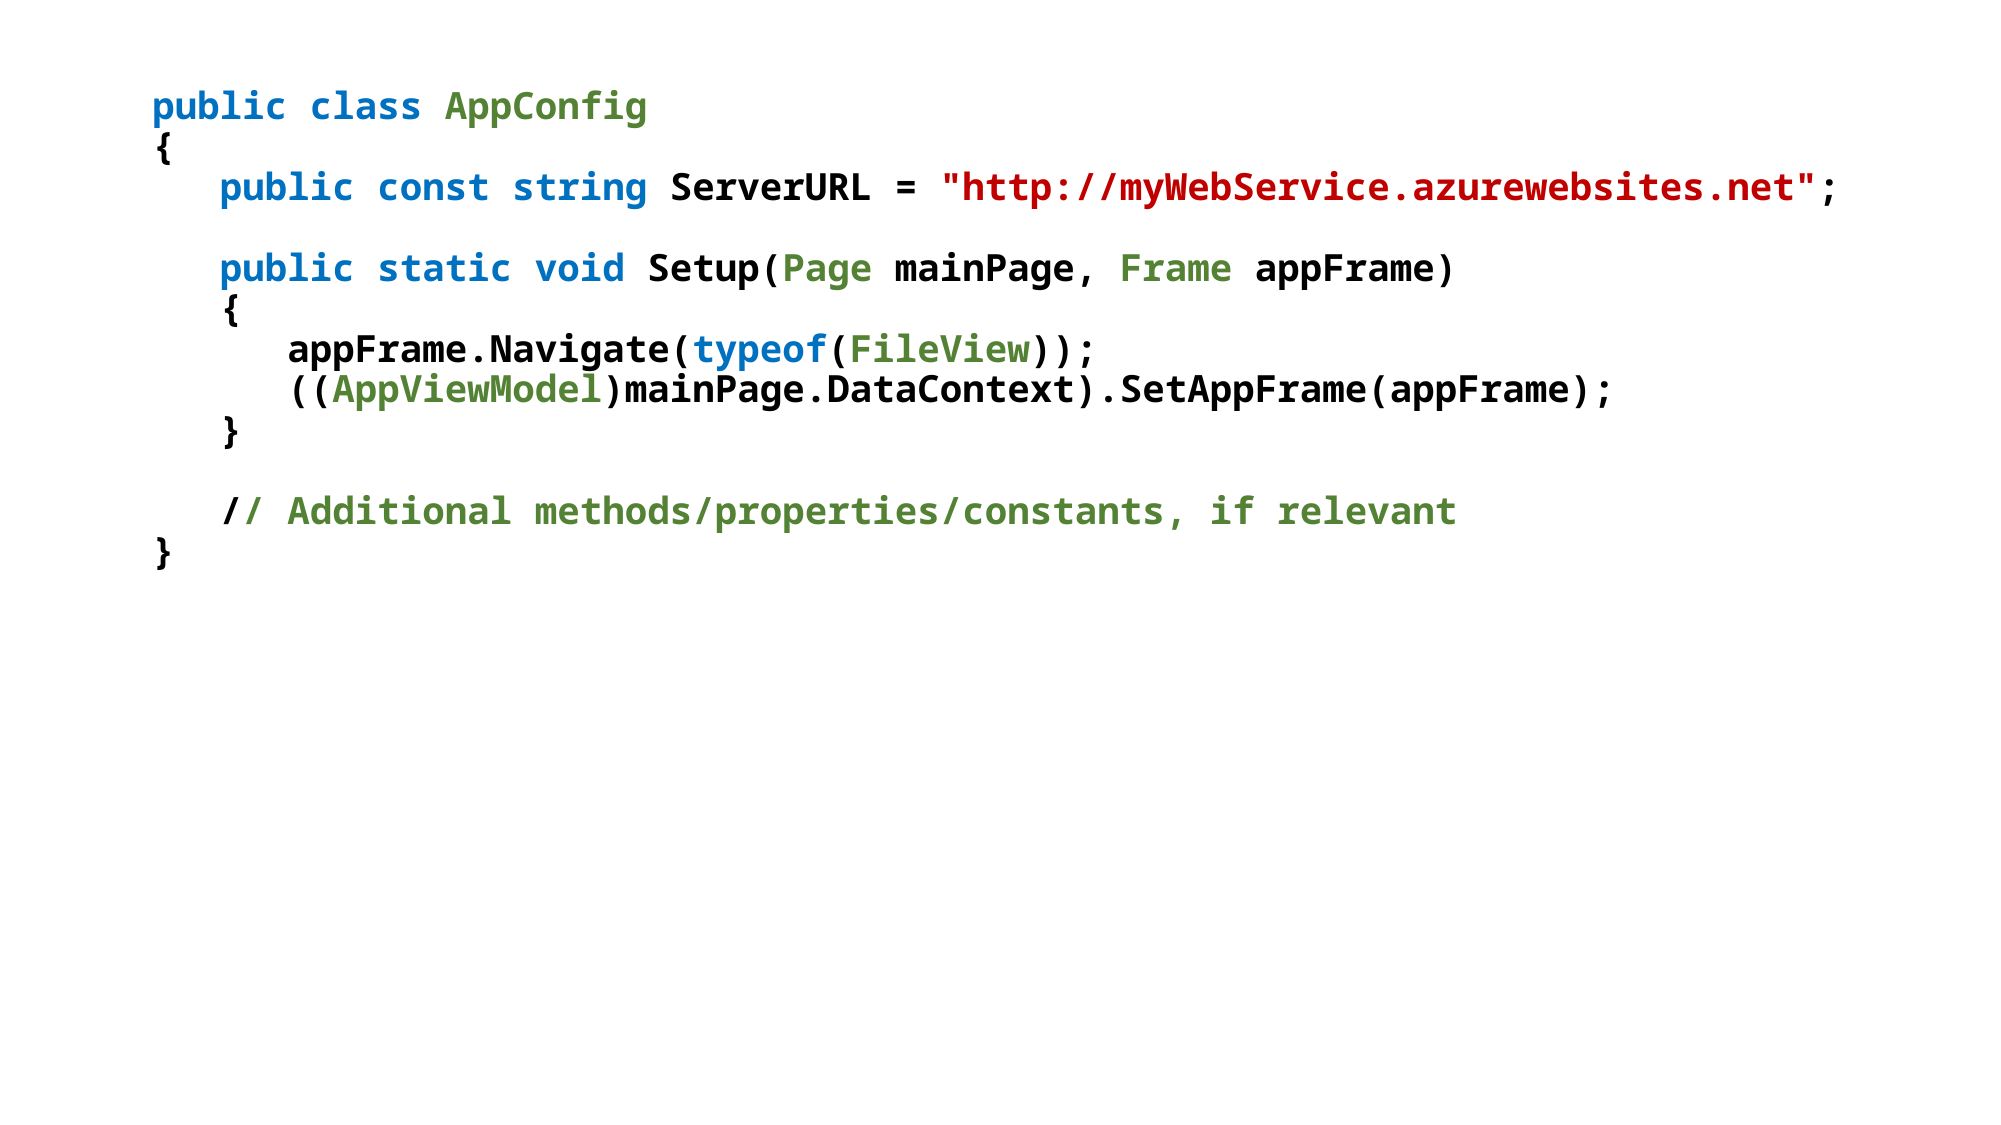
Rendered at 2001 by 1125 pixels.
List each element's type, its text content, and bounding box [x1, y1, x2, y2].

list public class AppConfig { public const string ServerURL = "http://myWebService.azurewebsites.net"; public static void Setup(Page mainPage, Frame appFrame) { appFrame.Navigate(typeof(FileView)); ((AppViewModel)mainPage.DataContext).SetAppFrame(appFrame); } // Additional methods/properties/constants, if relevant } [137, 79, 1923, 1006]
